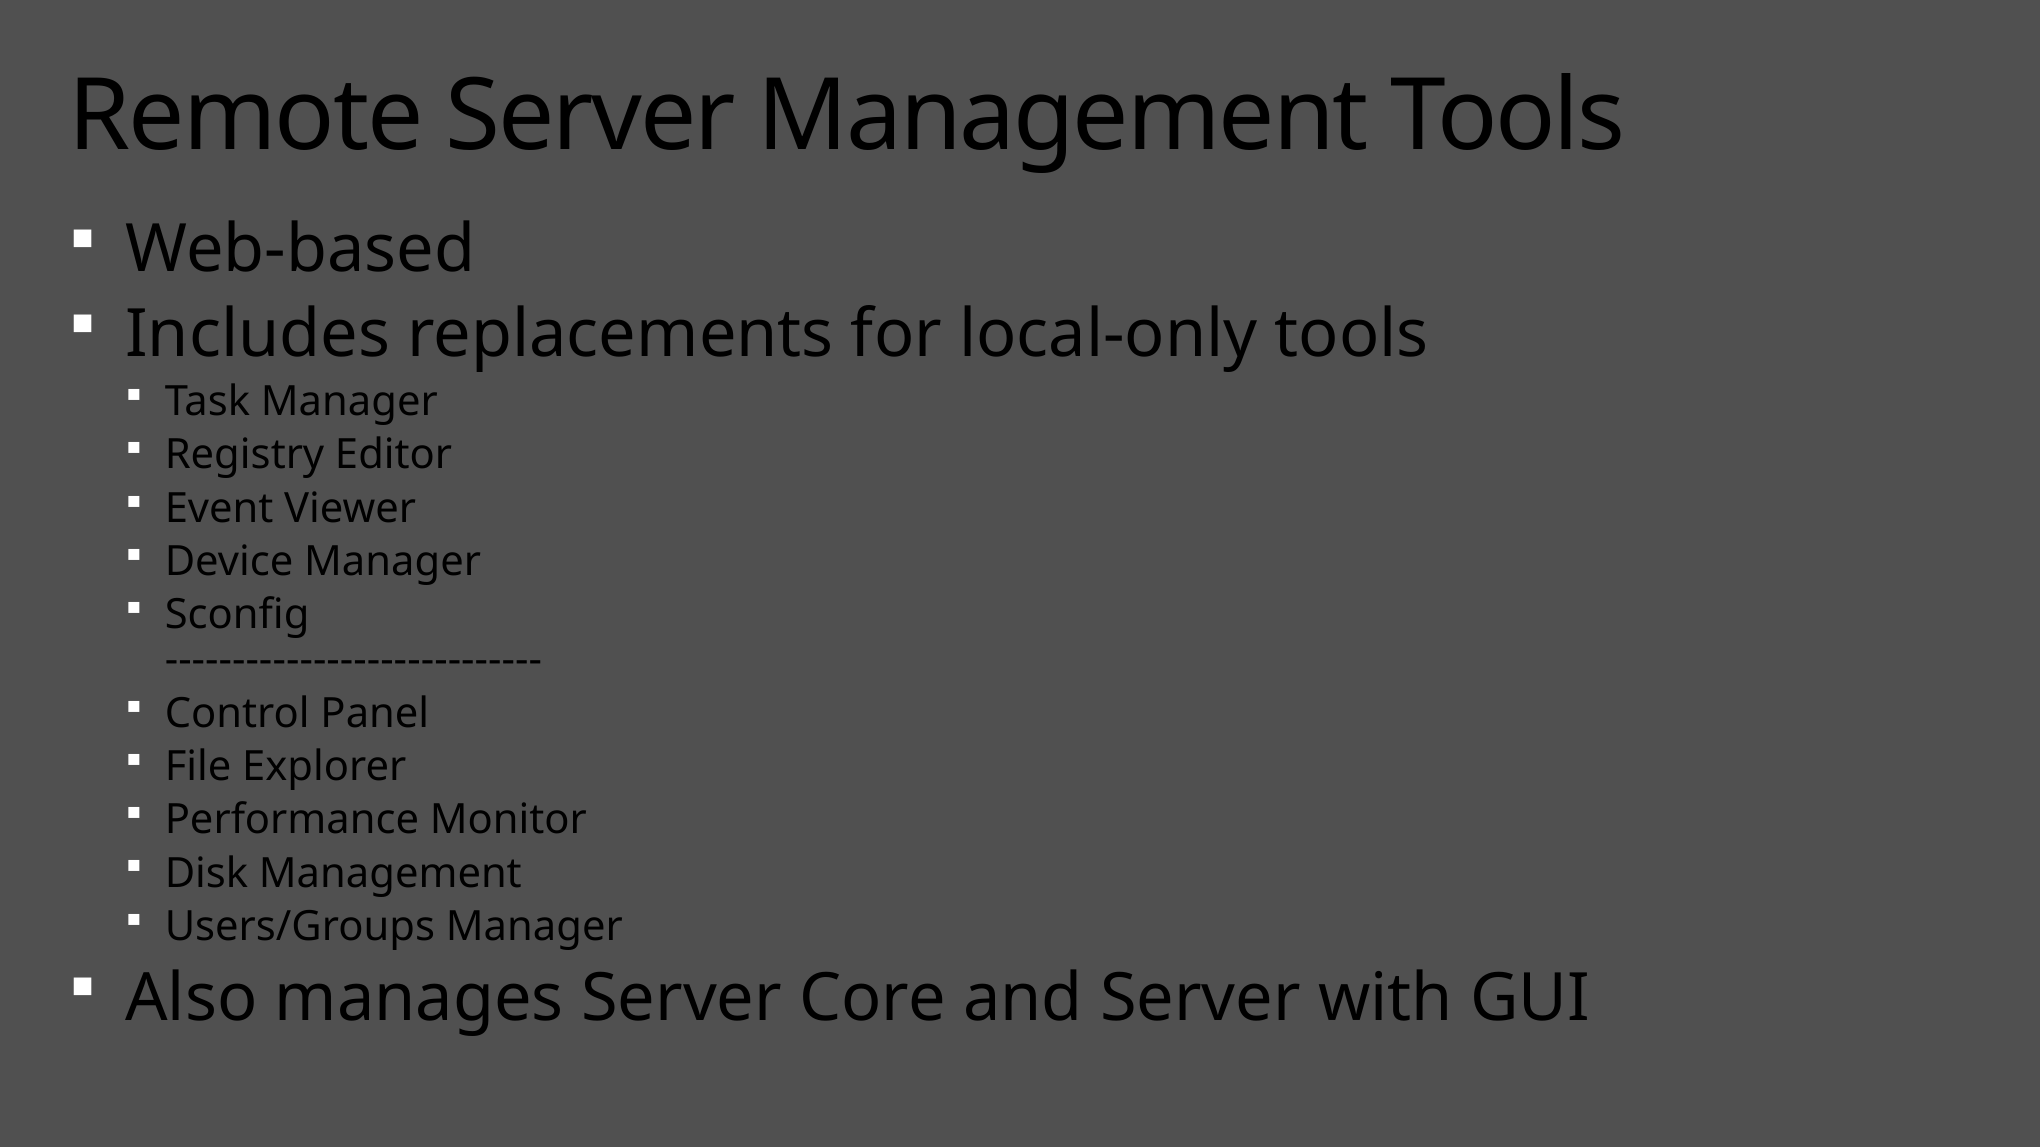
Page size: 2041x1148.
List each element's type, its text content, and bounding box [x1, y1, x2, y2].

list Web-based Includes replacements for local-only tools Task Manager Registry Editor Event Viewer Device Manager Sconfig ---------------------------- Control Panel File Explorer Performance Monitor Disk Management Users/Groups Manager Also manages Server Core and Server with GUI [45, 199, 1996, 1081]
title Remote Server Management Tools [45, 48, 1996, 199]
